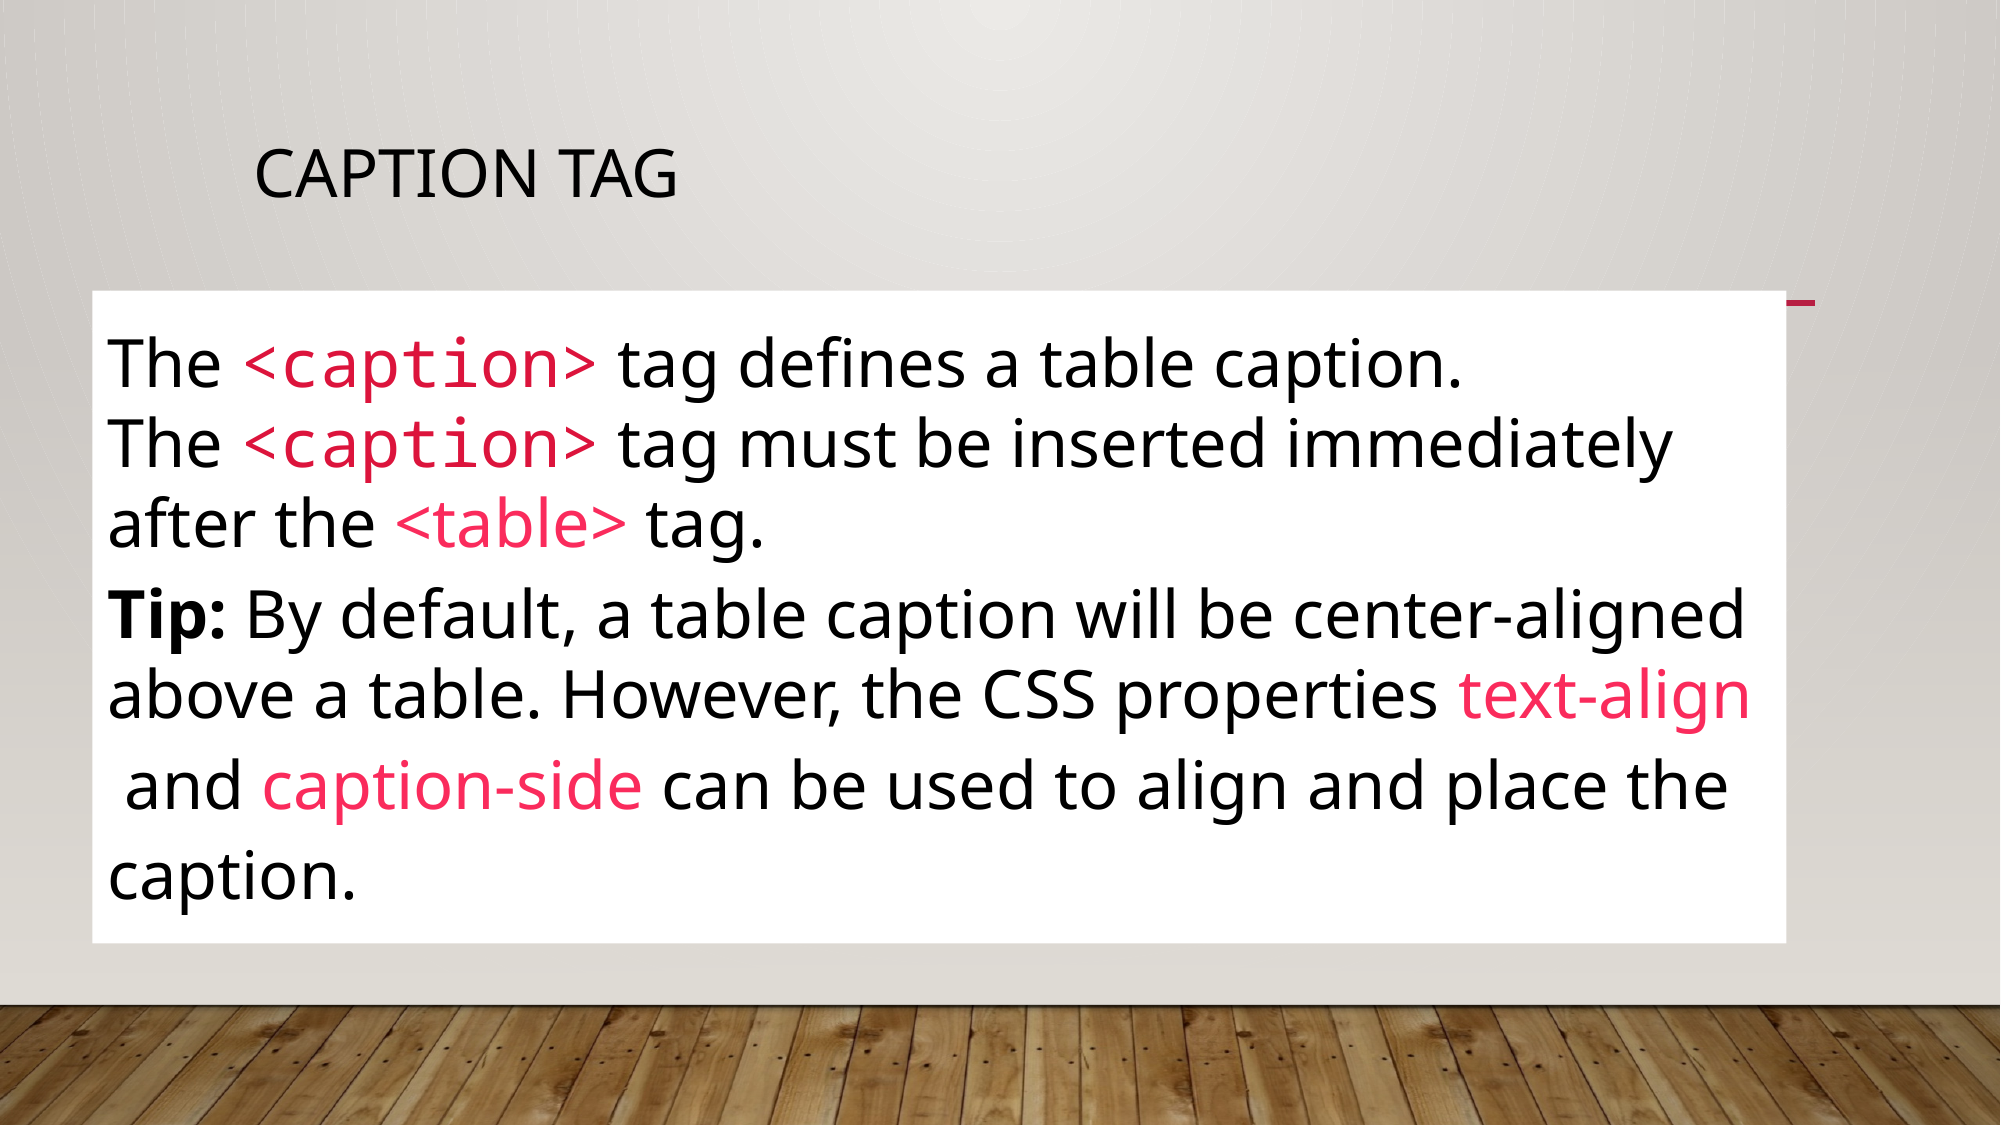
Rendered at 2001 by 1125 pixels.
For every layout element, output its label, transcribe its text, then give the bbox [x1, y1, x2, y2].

title Caption tag [238, 131, 1814, 305]
picture [0, 1005, 2000, 1125]
list The <caption> tag defines a table caption. The <caption> tag must be inserted immediately after the <table> tag. Tip: By default, a table caption will be center-aligned above a table. However, the CSS properties text-align and caption-side can be used to align and place the caption. [92, 290, 1787, 944]
